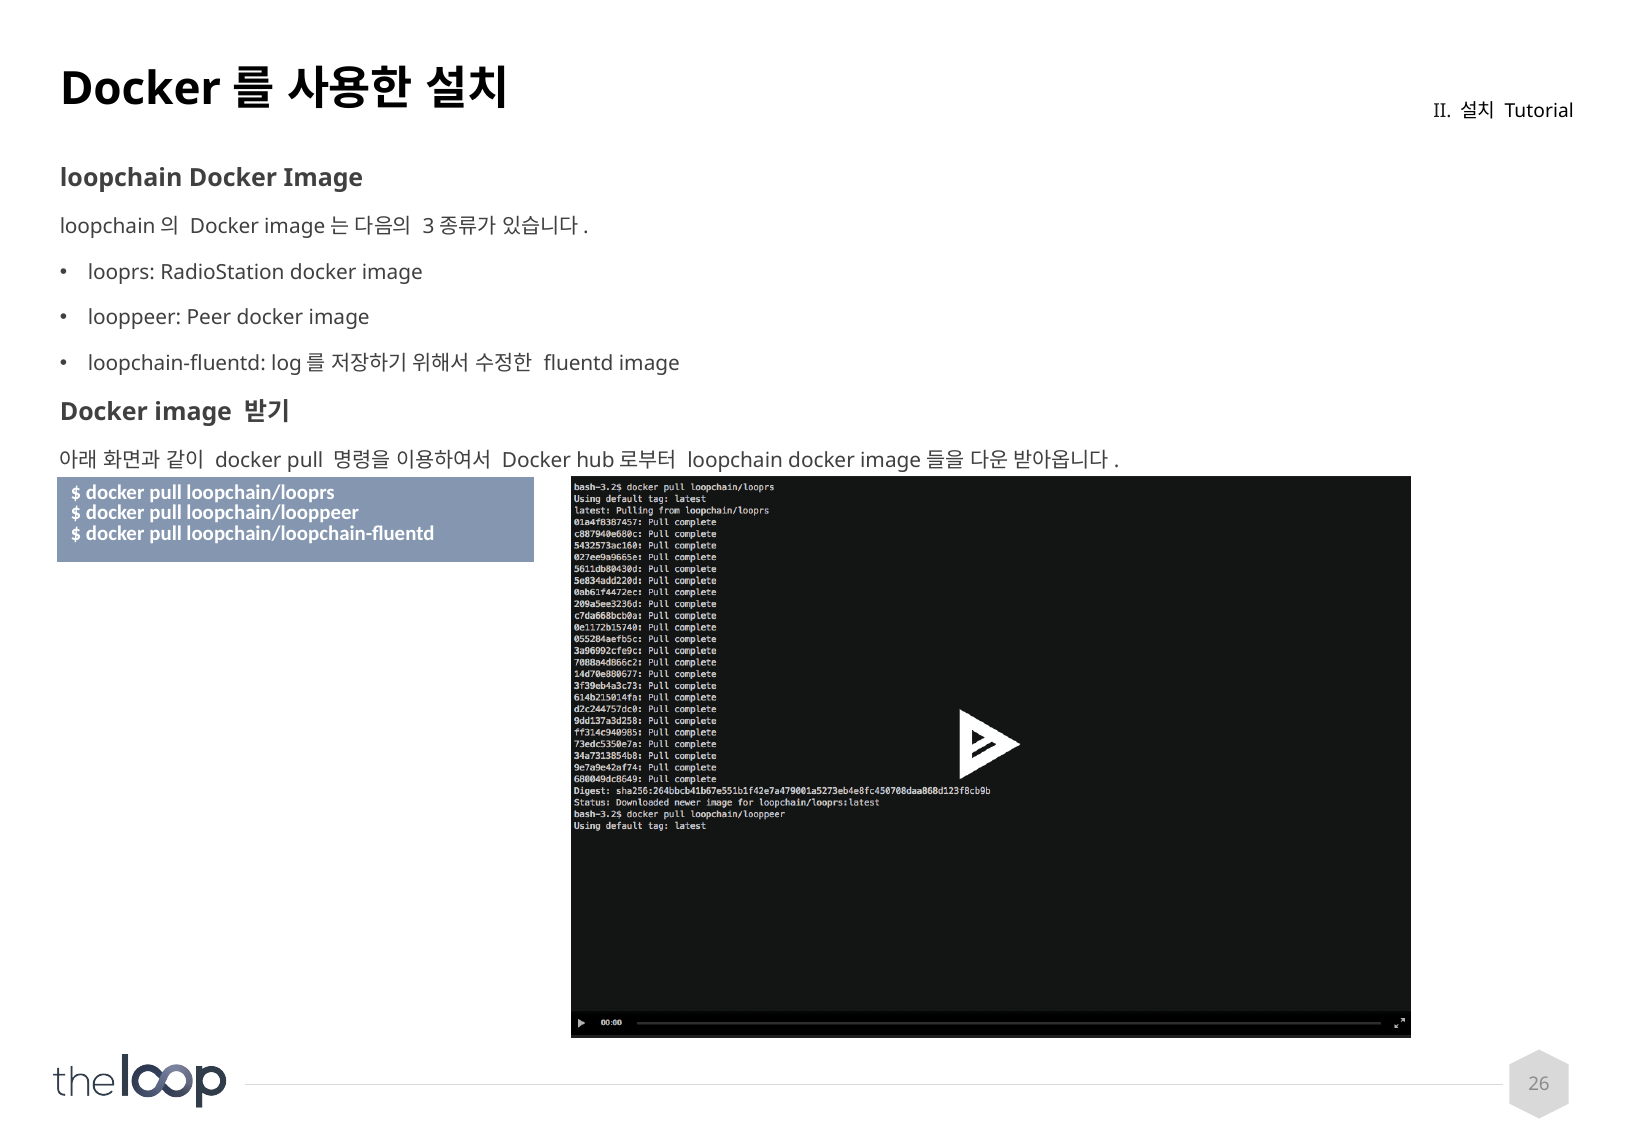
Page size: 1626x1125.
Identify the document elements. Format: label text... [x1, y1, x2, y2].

title Docker를 사용한 설치 [44, 59, 1514, 121]
picture [21, 1021, 258, 1125]
picture [571, 476, 1411, 1038]
slide_number 26 [1497, 1054, 1581, 1115]
text_box II. 설치 Tutorial [1271, 93, 1589, 130]
list loopchain Docker Image loopchain의 Docker image는 다음의 3종류가 있습니다. looprs: RadioStation docker image looppeer: Peer docker image loopchain-fluentd: log를 저장하기 위해서 수정한 fluentd image Docker image 받기 아래 화면과 같이 docker pull 명령을 이용하여서 Docker hub로부터 loopchain docker image들을 다운 받아옵니다. [44, 154, 1531, 1088]
table_header $ docker pull loopchain/looprs $ docker pull loopchain/looppeer $ docker pull loopchain/loopchain-fluentd [57, 477, 534, 562]
